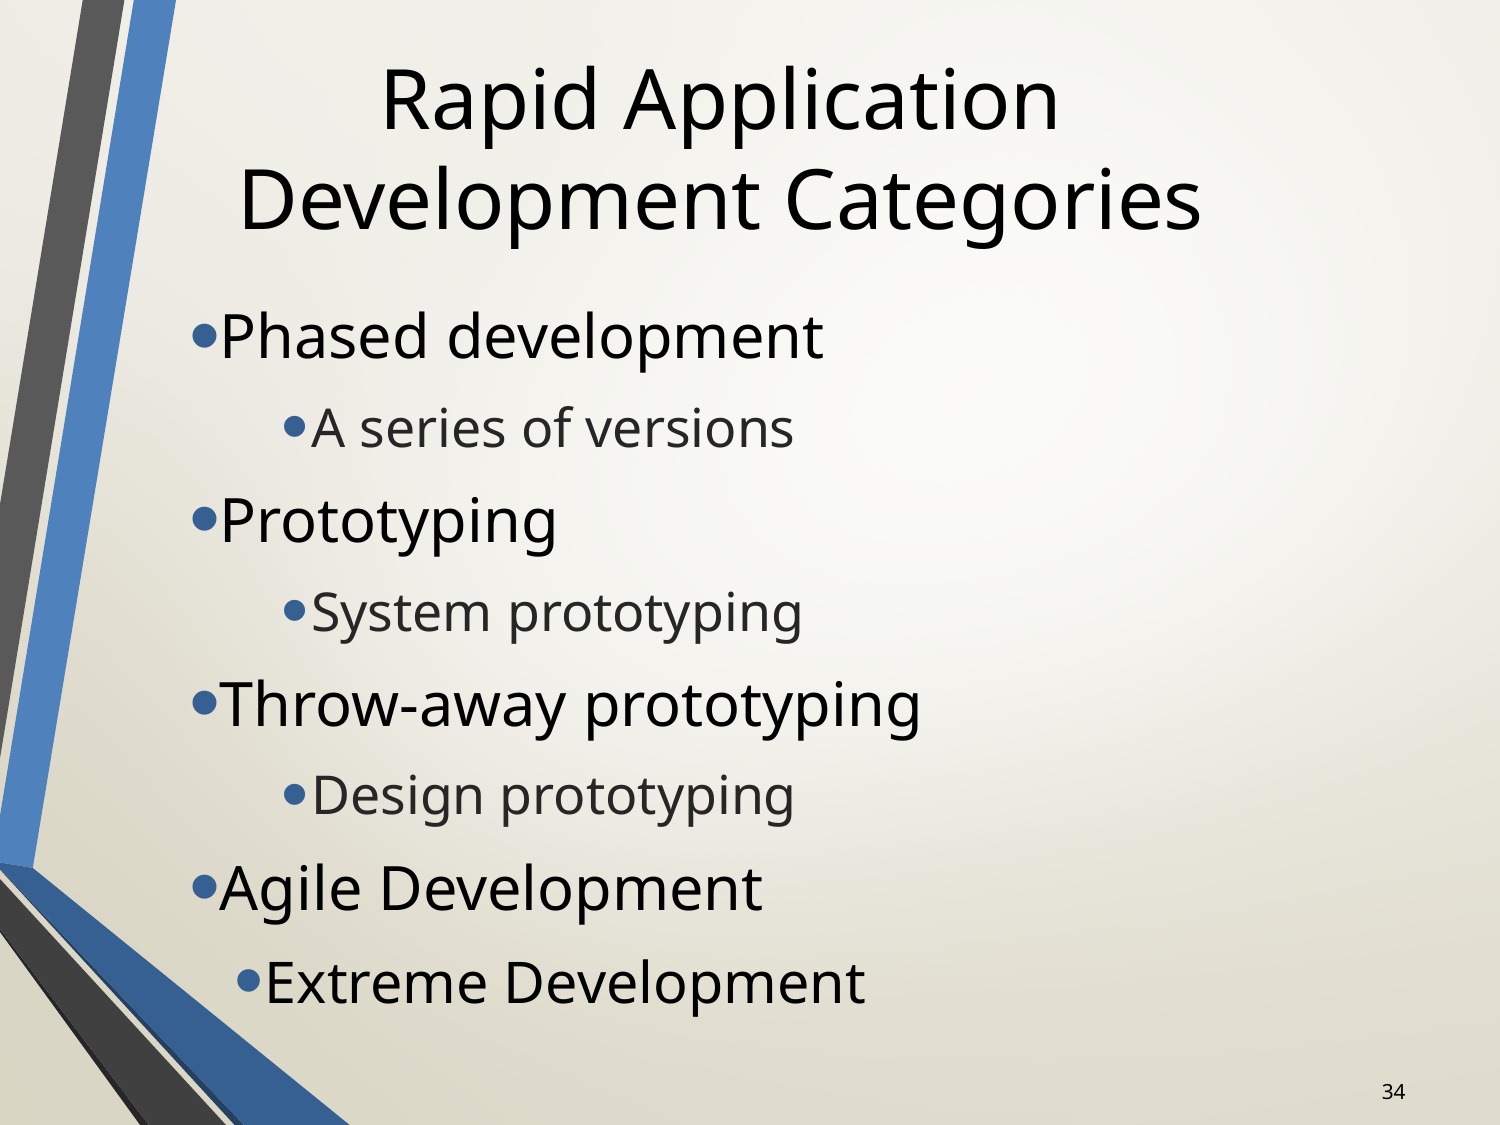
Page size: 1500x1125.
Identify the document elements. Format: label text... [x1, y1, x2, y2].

slide_number 34 [1352, 1062, 1421, 1123]
title Rapid Application Development Categories [125, 37, 1318, 255]
list Phased development A series of versions Prototyping System prototyping Throw-away prototyping Design prototyping Agile Development Extreme Development [174, 287, 1157, 1025]
